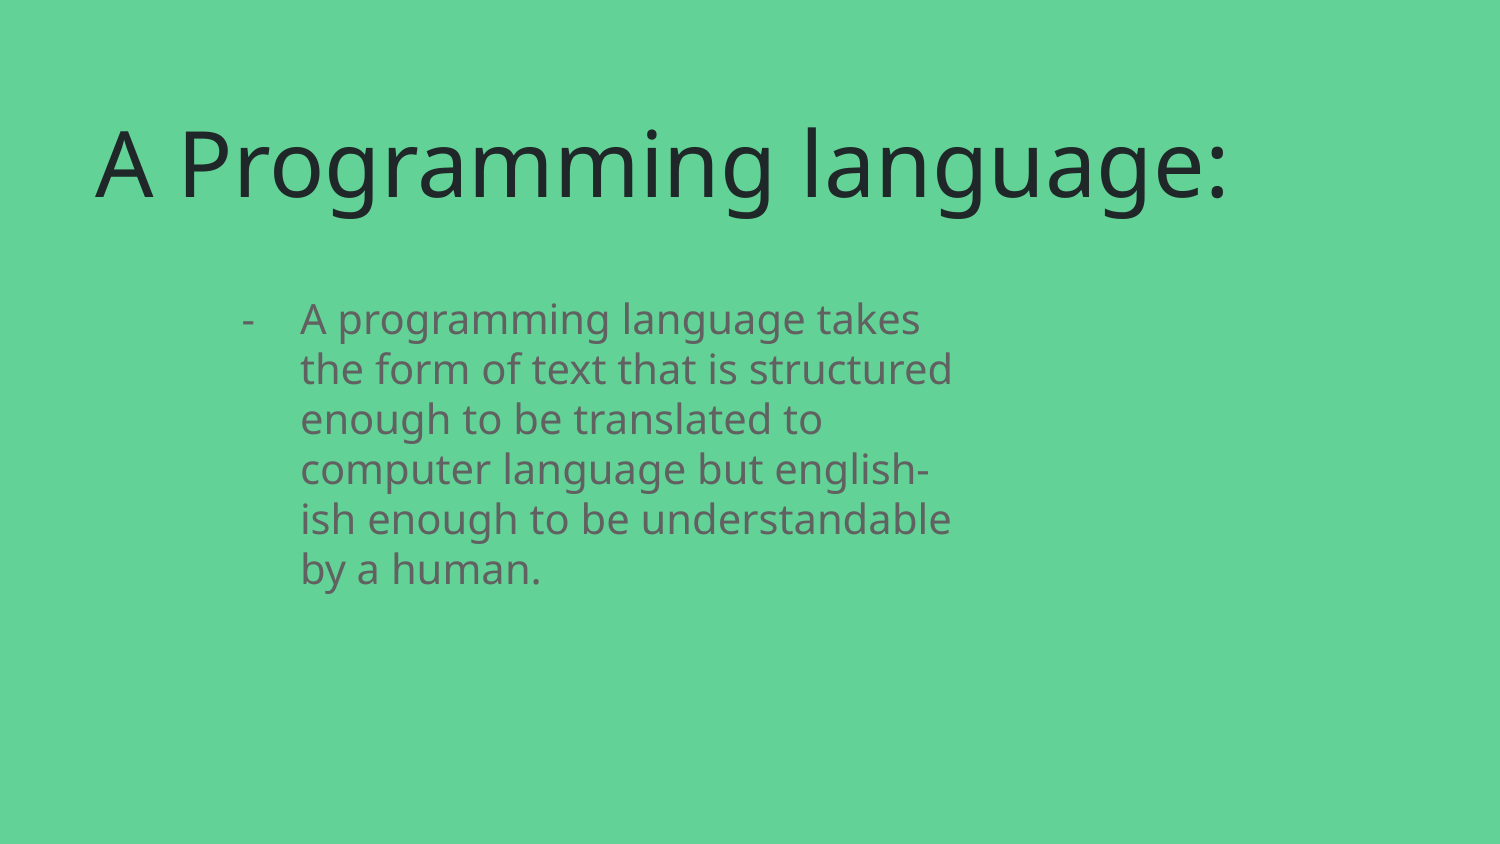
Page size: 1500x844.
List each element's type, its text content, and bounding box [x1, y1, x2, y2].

text_box A programming language takes the form of text that is structured enough to be translated to computer language but english-ish enough to be understandable by a human. [210, 278, 979, 667]
title A Programming language: [80, 86, 1384, 235]
